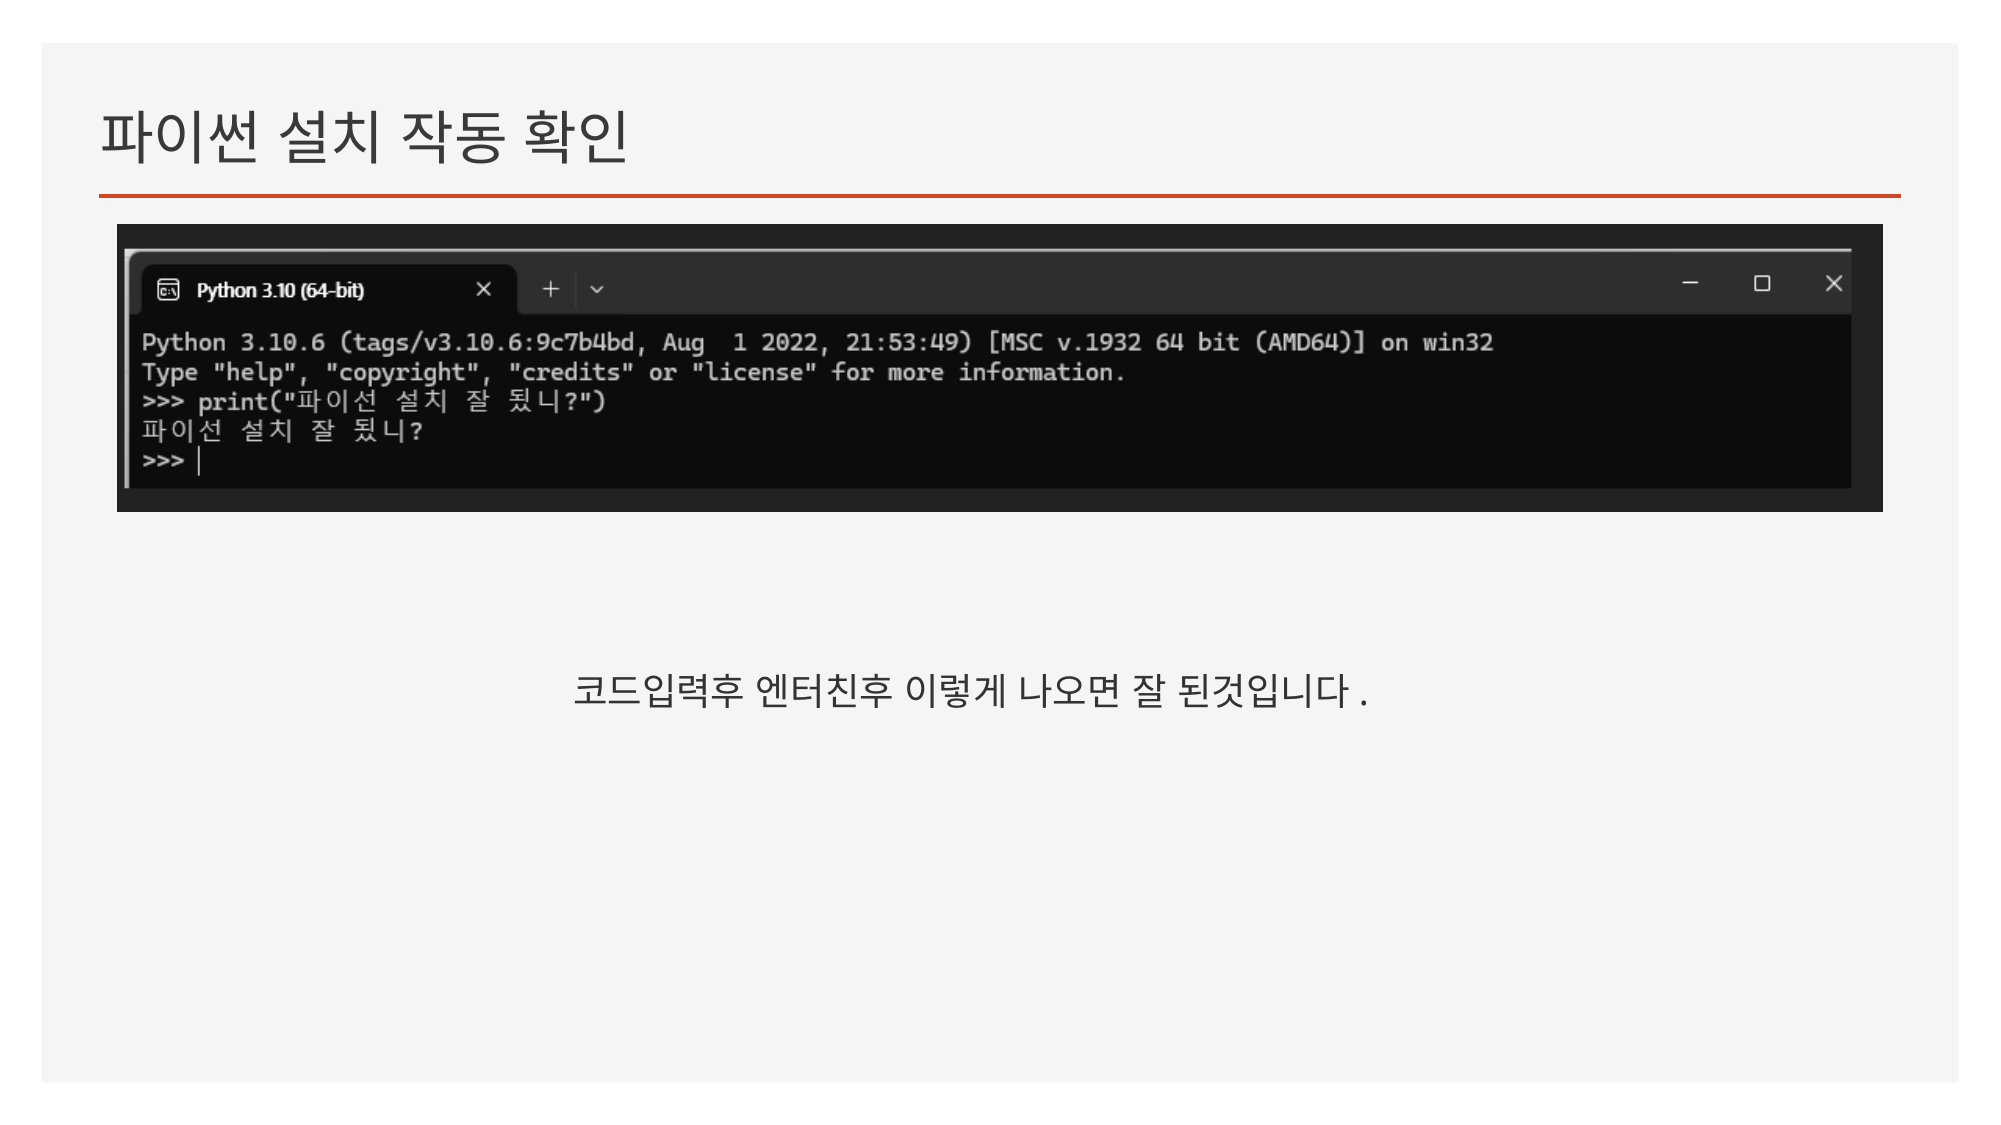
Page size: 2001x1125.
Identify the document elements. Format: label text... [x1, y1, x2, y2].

title 파이썬 설치 작동 확인 [85, 73, 1214, 179]
text_box 코드입력후 엔터친후 이렇게 나오면 잘 된것입니다. [558, 660, 1514, 721]
picture [117, 224, 1883, 512]
